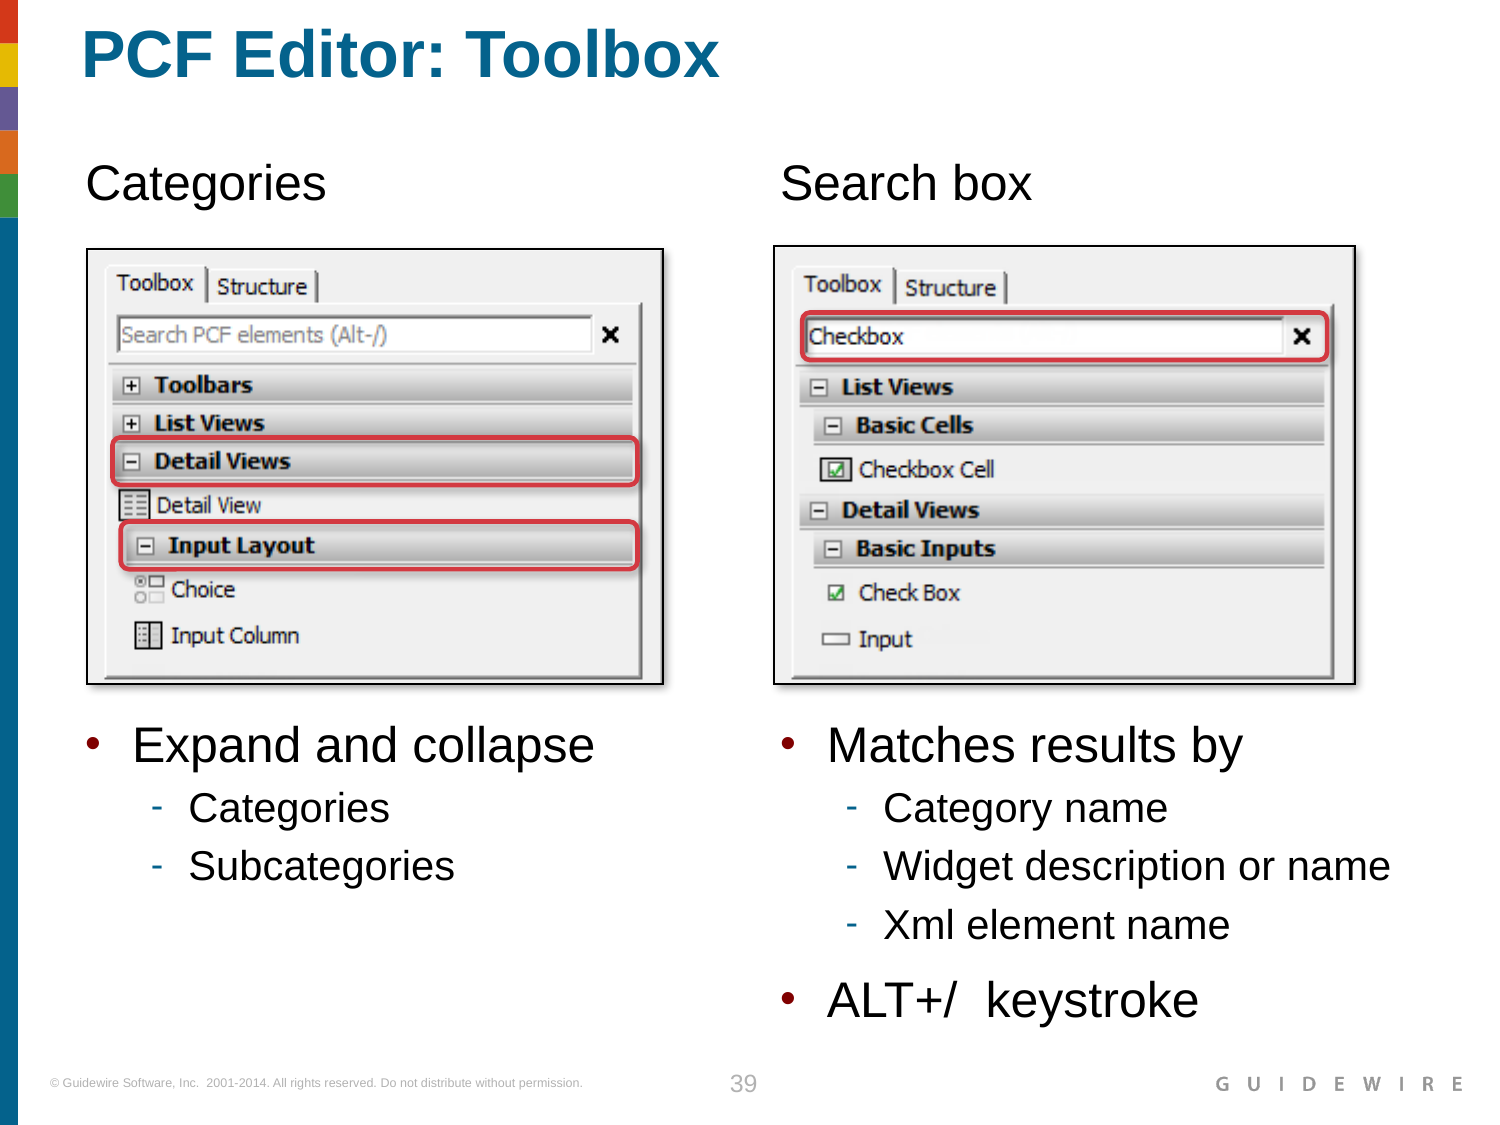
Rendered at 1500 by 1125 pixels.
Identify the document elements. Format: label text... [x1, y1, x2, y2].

list Matches results by Category name Widget description or name Xml element name ALT+/ keystroke [779, 712, 1450, 1049]
list Expand and collapse Categories Subcategories [85, 712, 755, 1049]
list Search box [780, 149, 1451, 288]
picture [87, 249, 663, 684]
picture [1215, 1073, 1480, 1096]
subtitle Categories [85, 149, 756, 288]
title PCF Editor: Toolbox [81, 19, 1446, 142]
picture [774, 246, 1355, 684]
